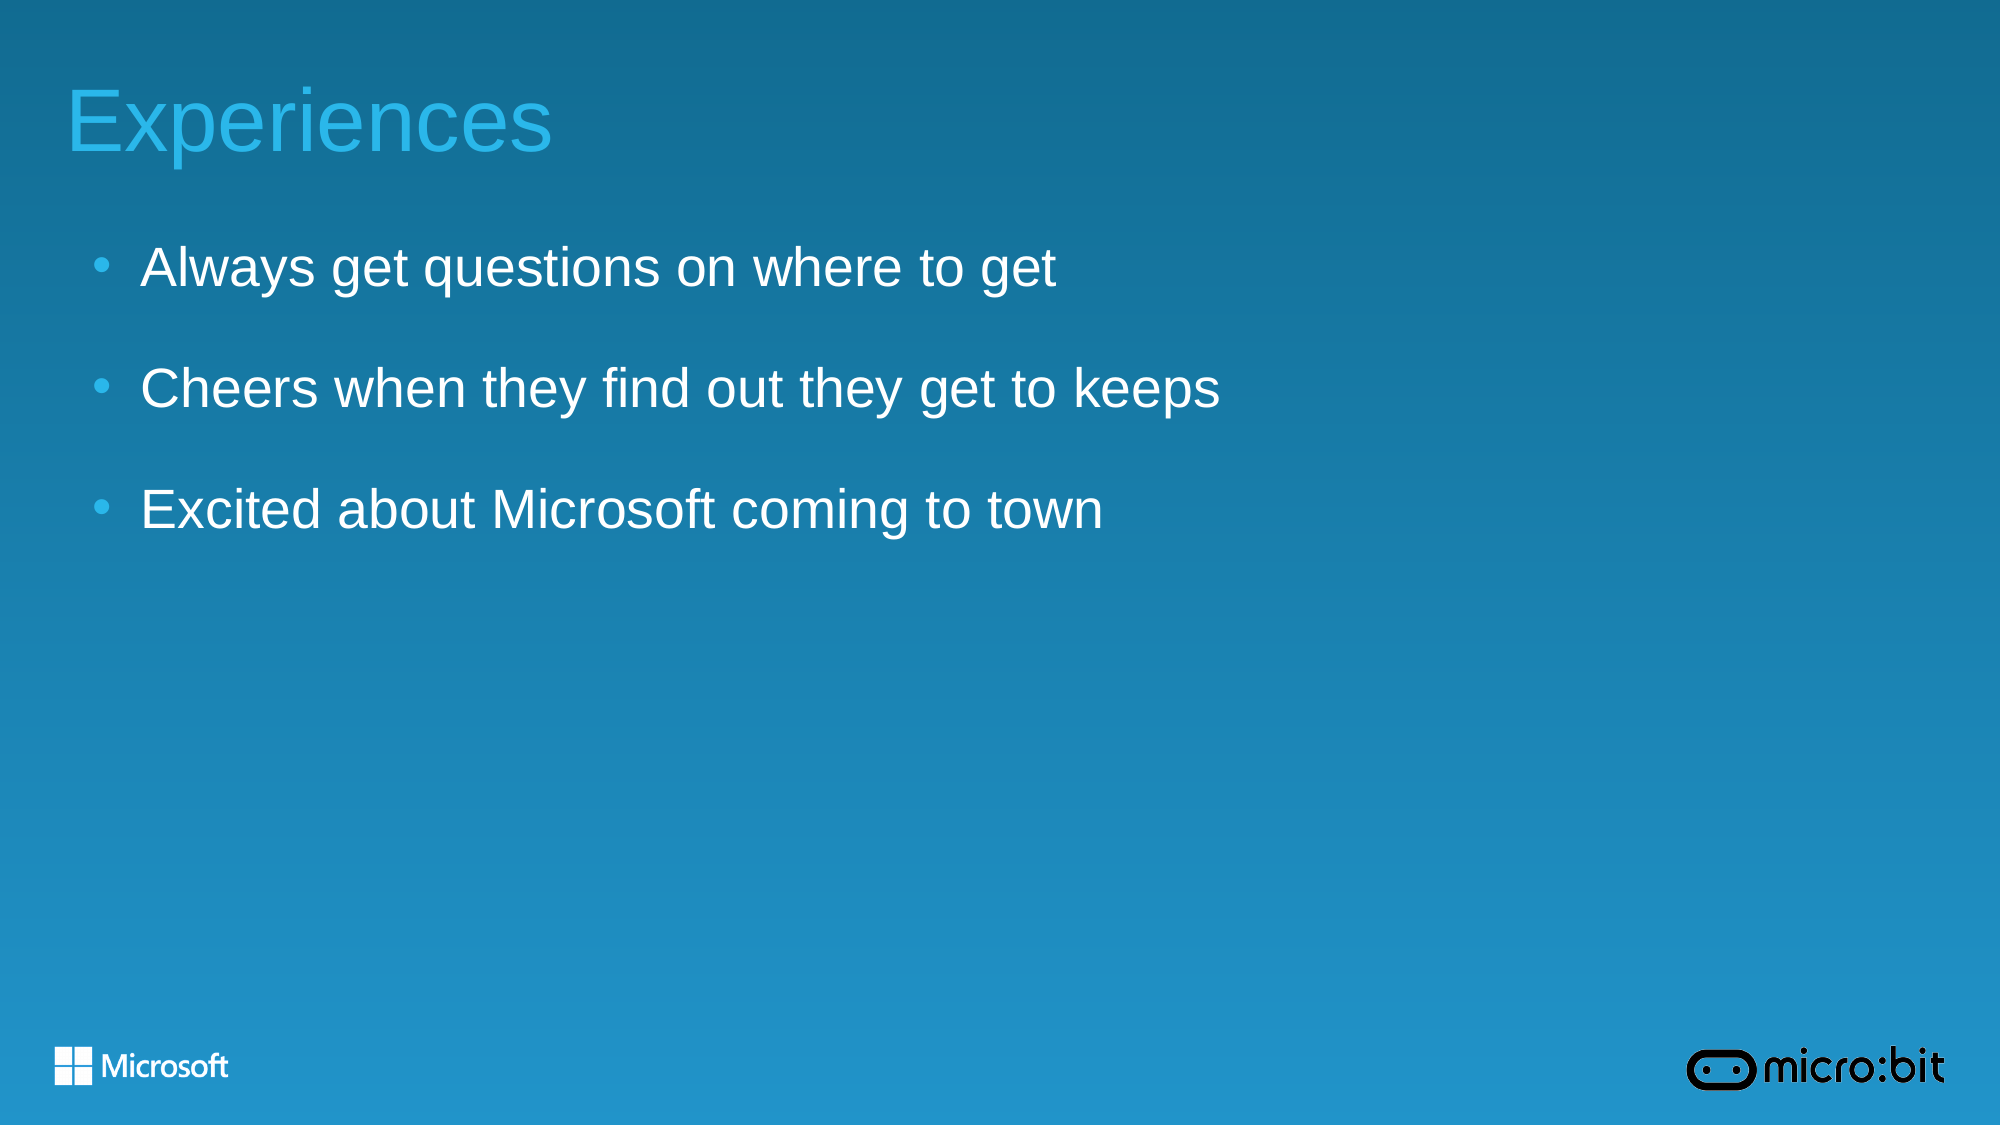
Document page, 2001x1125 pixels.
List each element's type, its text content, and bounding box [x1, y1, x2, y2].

list Always get questions on where to get Cheers when they find out they get to keeps Excited about Microsoft coming to town [50, 183, 1950, 1014]
picture [1685, 1042, 1950, 1096]
title Experiences [50, 59, 1950, 165]
picture [50, 1042, 232, 1096]
